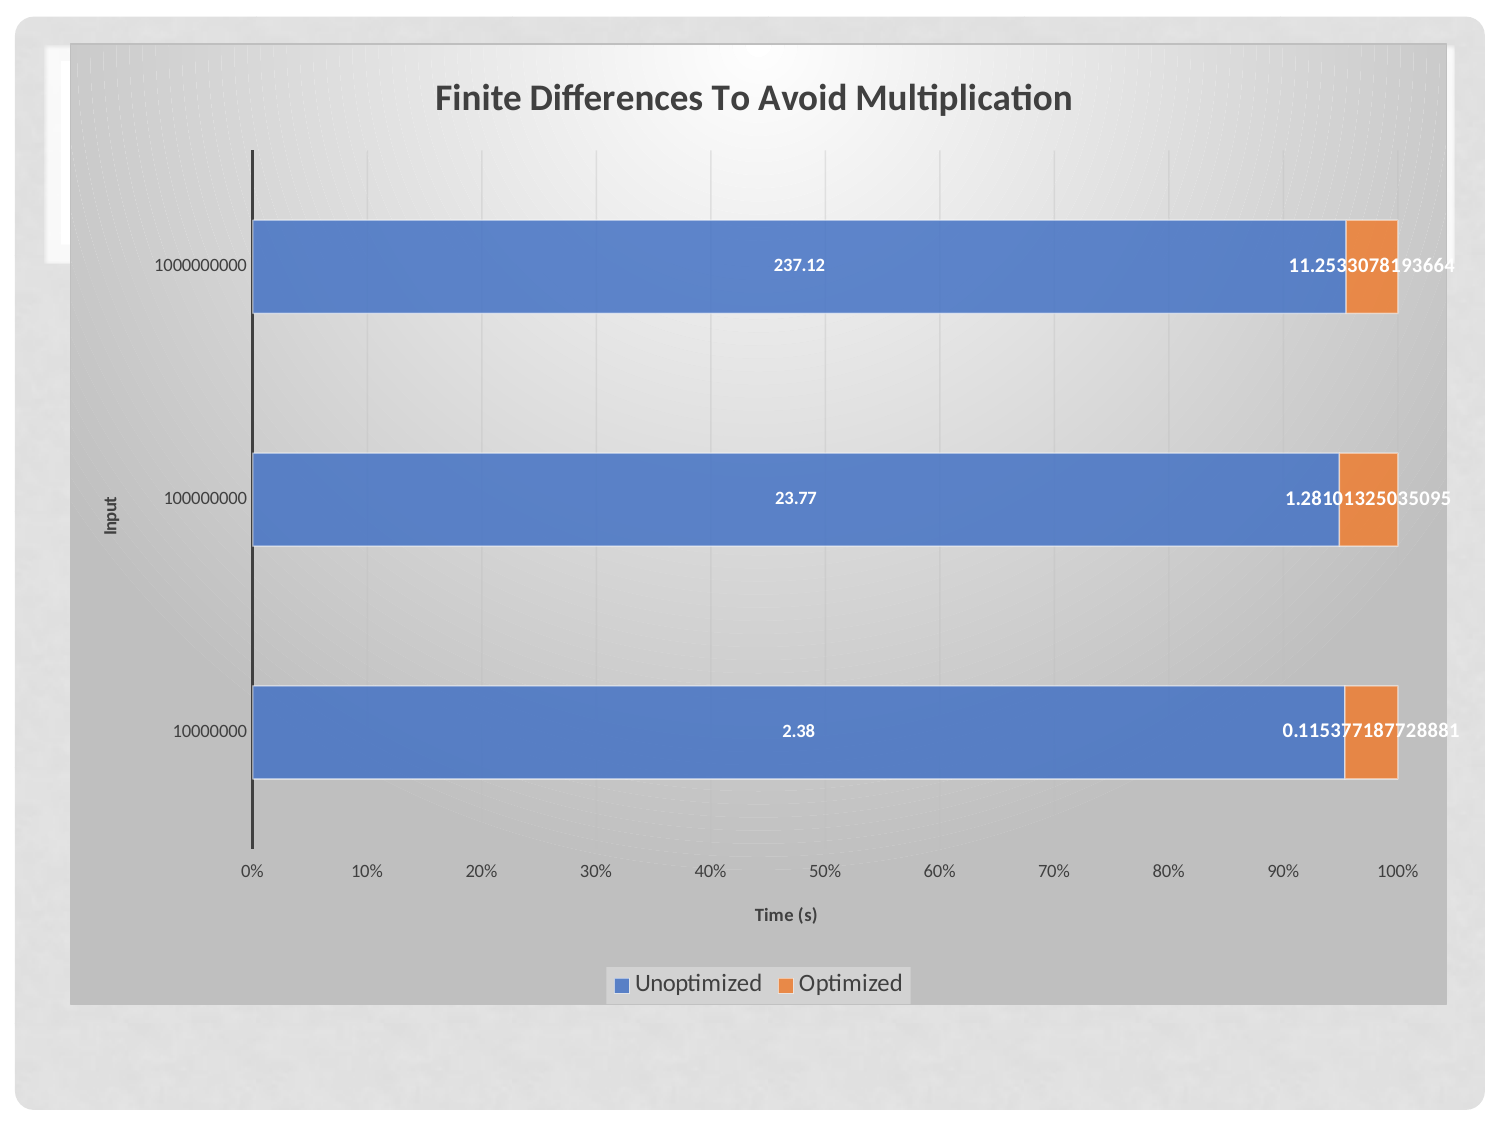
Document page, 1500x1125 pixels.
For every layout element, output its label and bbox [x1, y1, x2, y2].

chart [69, 43, 1461, 1006]
